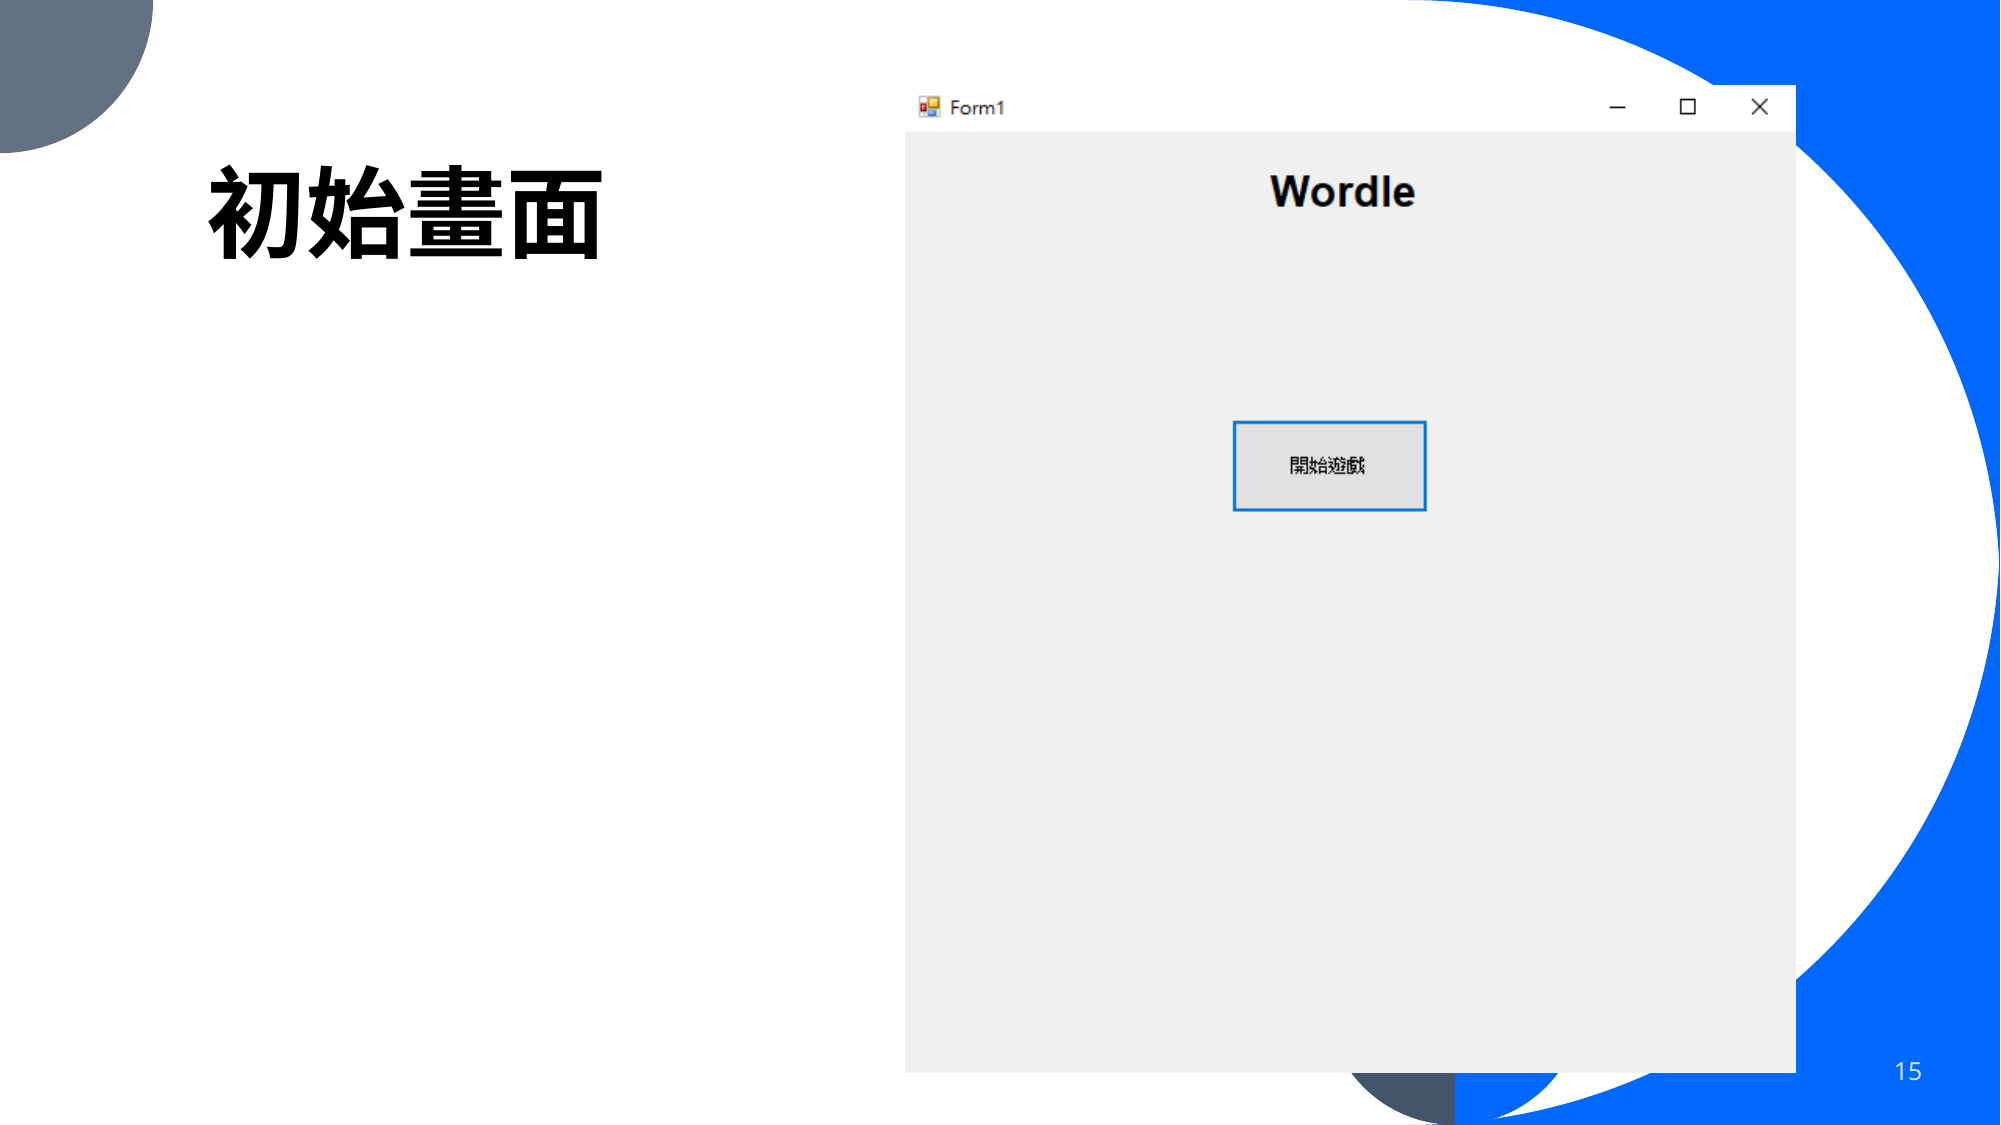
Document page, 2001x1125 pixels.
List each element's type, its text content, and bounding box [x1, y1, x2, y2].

picture [905, 85, 1796, 1073]
title 初始畫面 [191, 62, 1796, 280]
slide_number 15 [1665, 1042, 1938, 1103]
